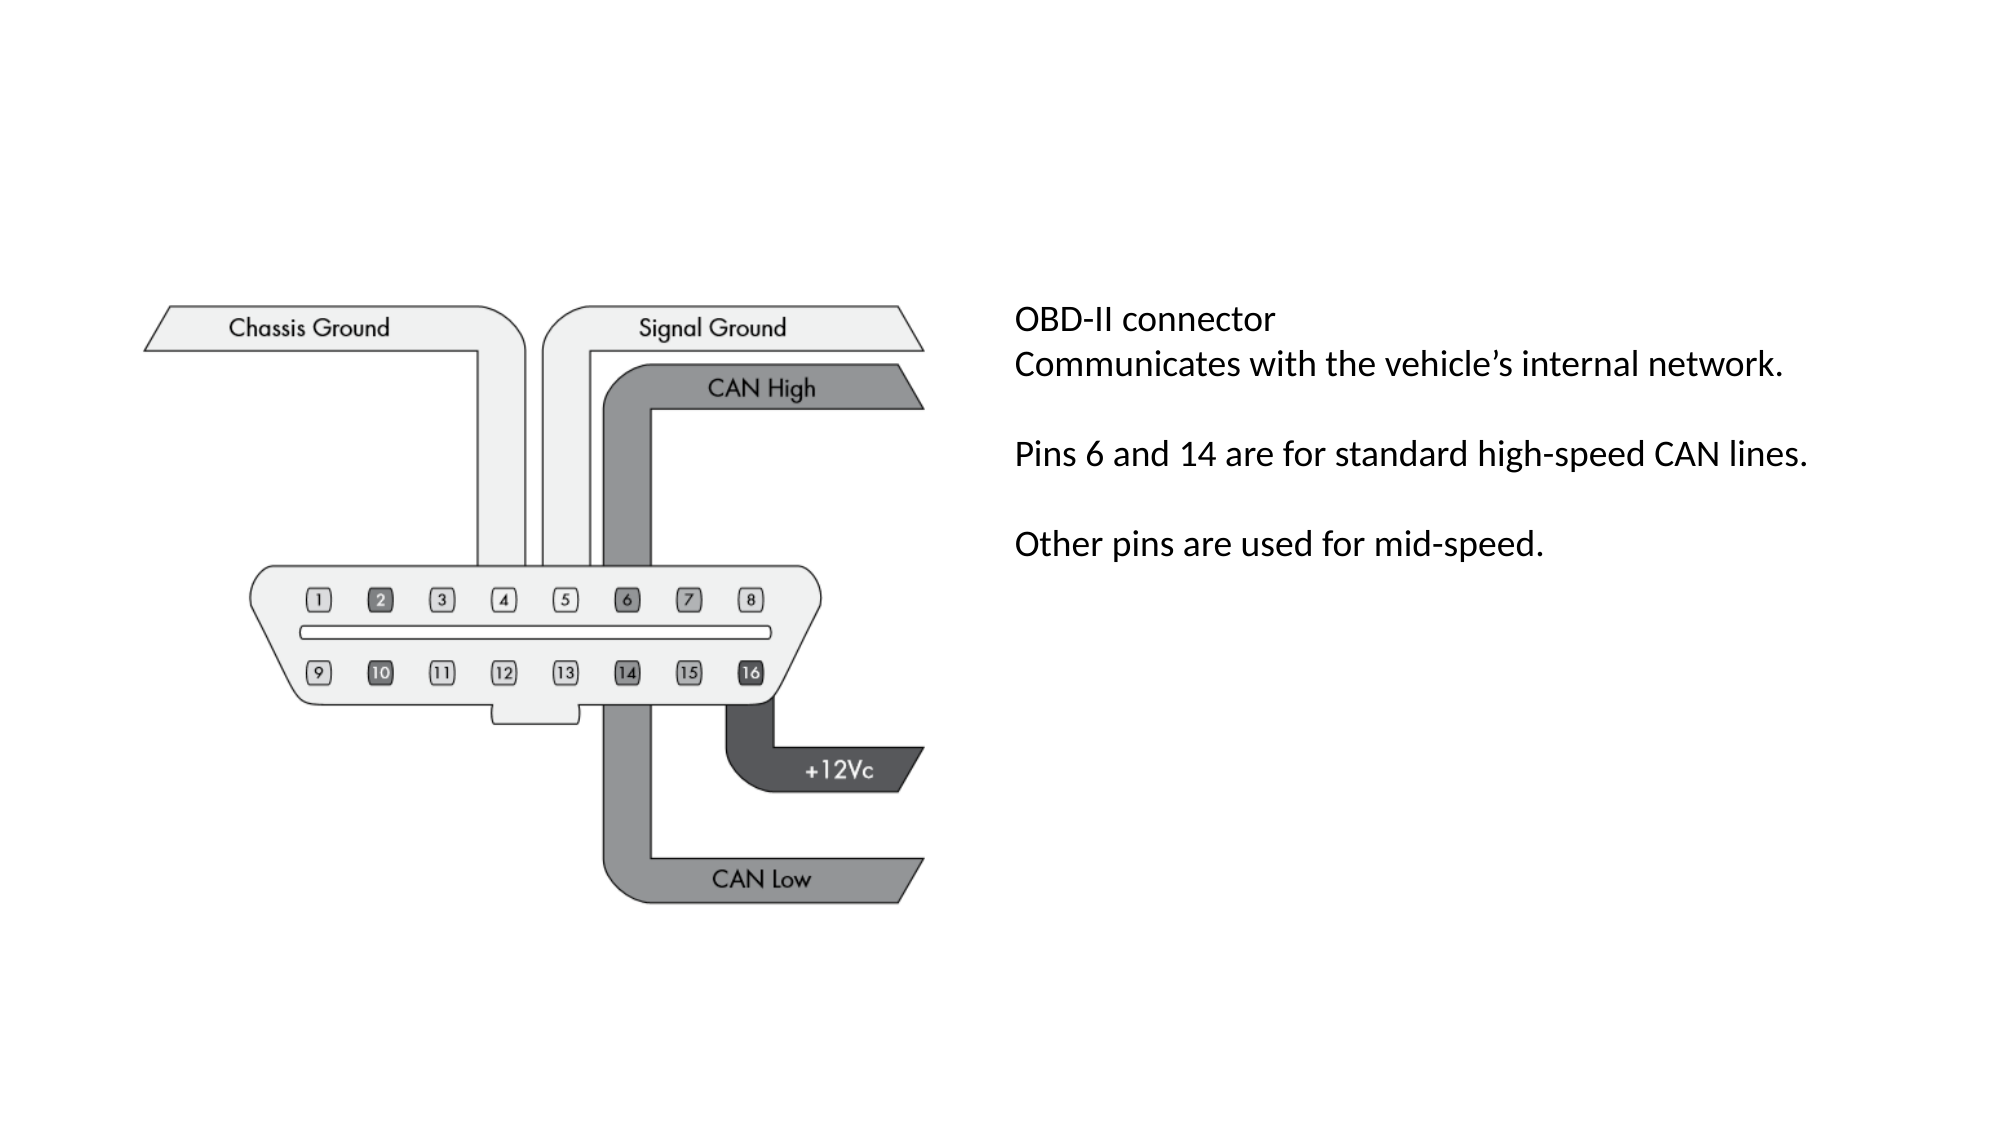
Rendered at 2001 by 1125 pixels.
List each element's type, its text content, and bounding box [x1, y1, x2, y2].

text_box OBD-II connector Communicates with the vehicle’s internal network. Pins 6 and 14 are for standard high-speed CAN lines. Other pins are used for mid-speed. [999, 286, 1829, 887]
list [129, 286, 965, 920]
